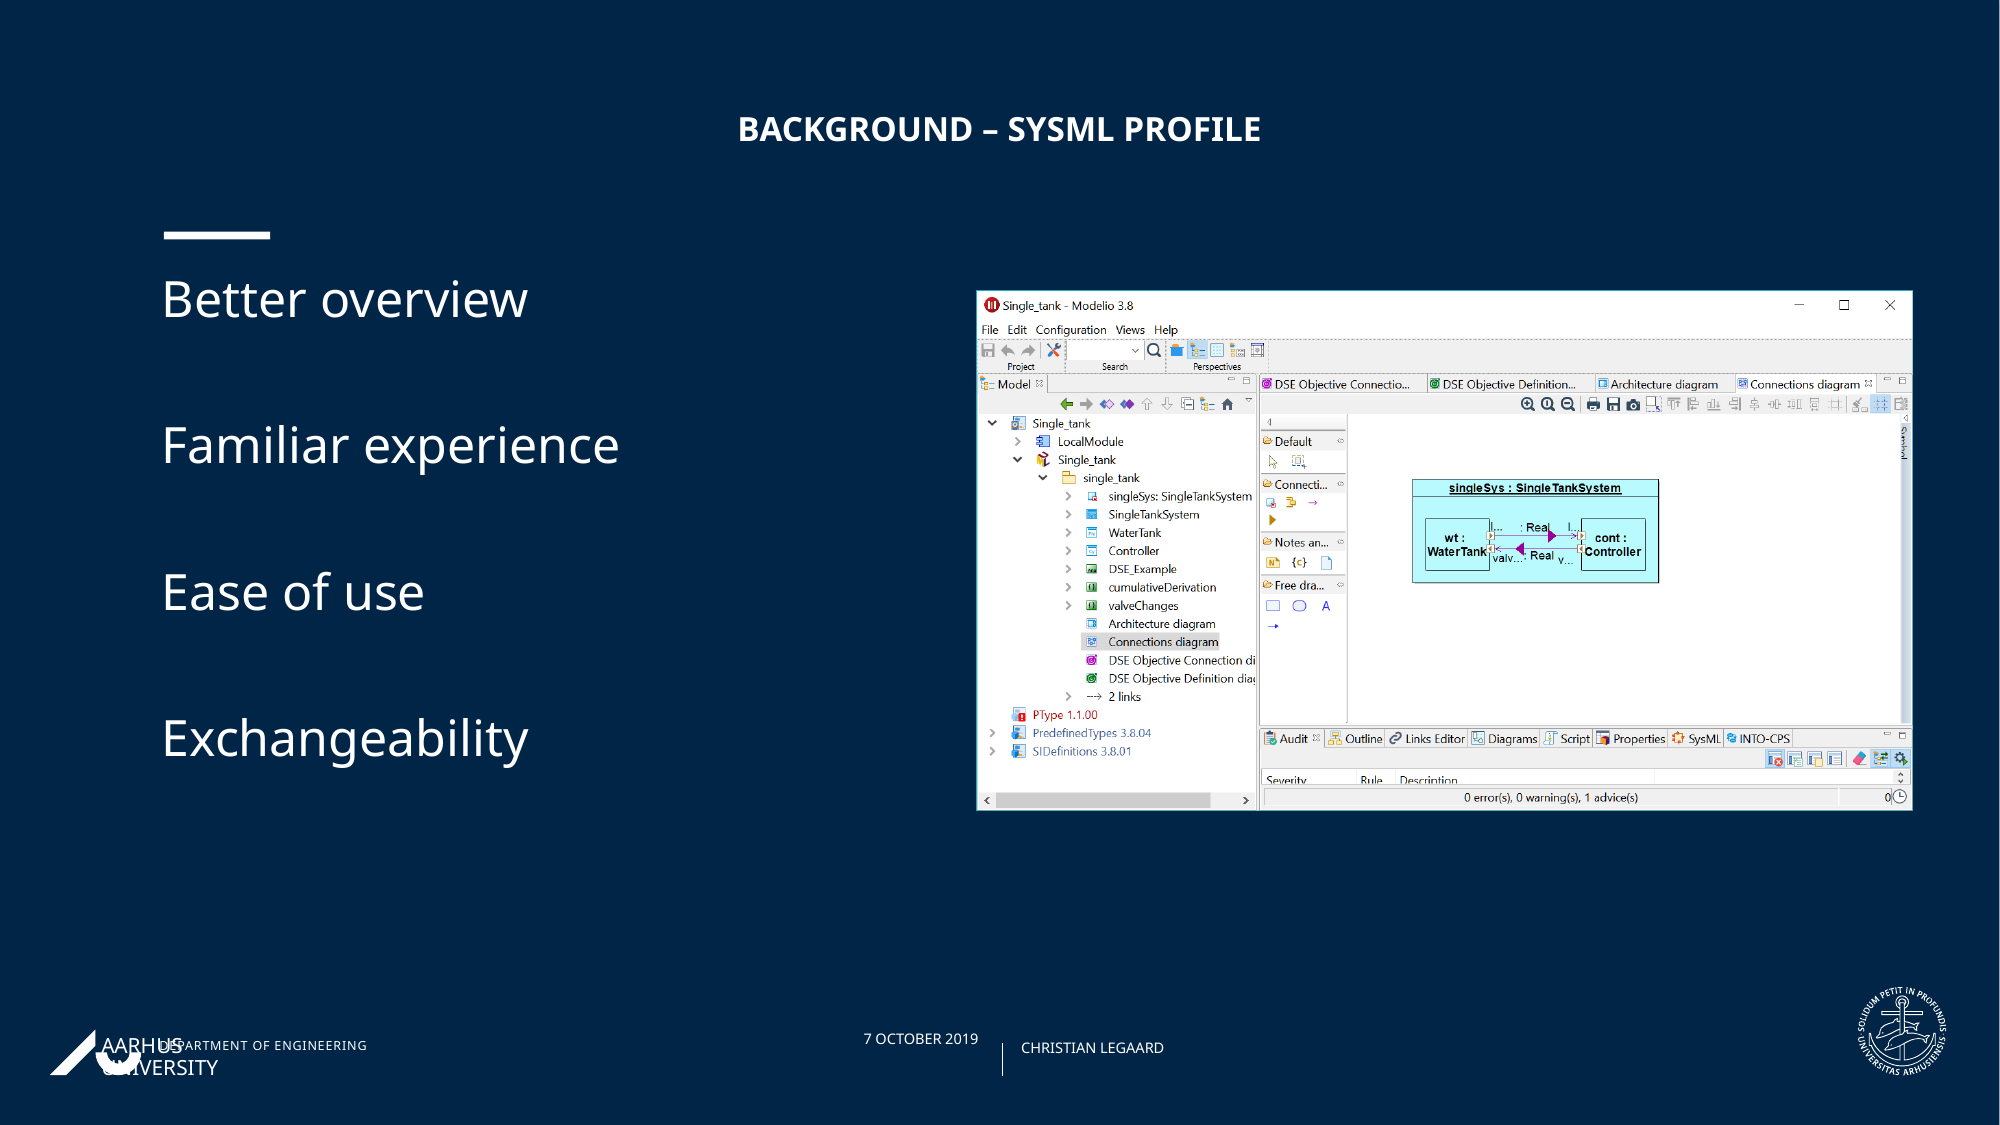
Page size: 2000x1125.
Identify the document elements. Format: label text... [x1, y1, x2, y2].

title Background – sysML profile [216, 77, 1783, 149]
picture [975, 290, 1913, 811]
list Better overview Familiar experience Ease of use Exchangeability [161, 266, 870, 897]
